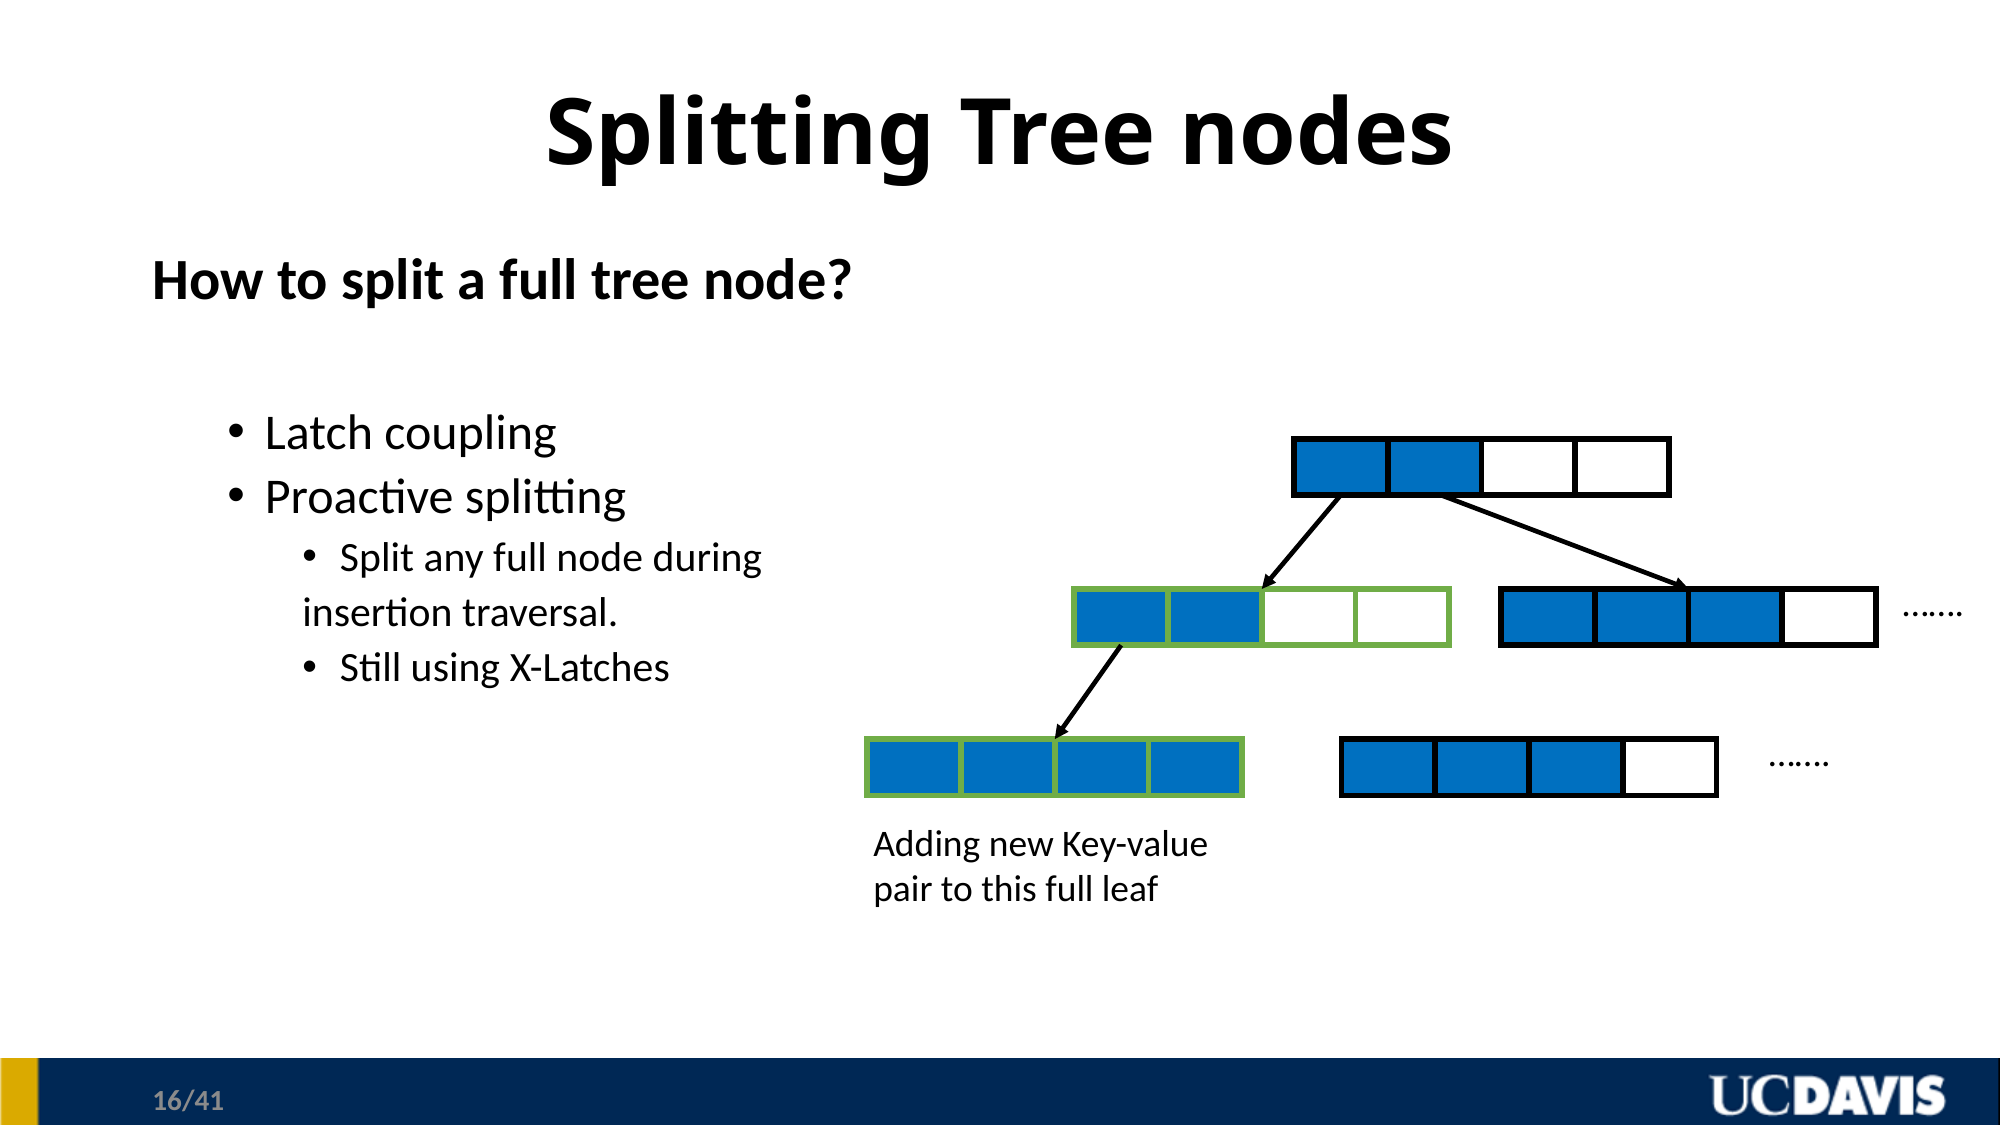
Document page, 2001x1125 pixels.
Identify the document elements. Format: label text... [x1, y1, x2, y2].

title Splitting Tree nodes [137, 59, 1863, 210]
text_box [1293, 438, 1387, 496]
text_box [960, 738, 1054, 796]
text_box [1167, 588, 1261, 646]
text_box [1261, 494, 1341, 589]
slide_number 16/41 [137, 1068, 588, 1125]
text_box [1261, 588, 1355, 646]
text_box ……. [1887, 571, 2000, 632]
text_box [1688, 588, 1781, 646]
text_box [1781, 588, 1877, 646]
text_box [1528, 738, 1622, 796]
text_box [1574, 438, 1670, 495]
text_box [1355, 588, 1450, 646]
text_box [1073, 588, 1167, 646]
list How to split a full tree node? Latch coupling Proactive splitting Split any full node during insertion traversal. Still using X-Latches [137, 241, 1863, 1014]
text_box [1054, 738, 1147, 796]
text_box [1500, 589, 1594, 646]
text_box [1441, 495, 1689, 589]
text_box [1434, 738, 1528, 796]
text_box [1594, 589, 1688, 646]
picture [0, 1058, 2000, 1125]
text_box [1054, 645, 1122, 740]
text_box Adding new Key-value pair to this full leaf [858, 811, 1243, 917]
text_box [1387, 438, 1480, 496]
text_box [1147, 738, 1243, 796]
text_box [1622, 738, 1718, 796]
text_box [1480, 438, 1574, 495]
text_box [866, 738, 960, 796]
text_box [1340, 738, 1434, 796]
text_box ……. [1754, 721, 1867, 781]
